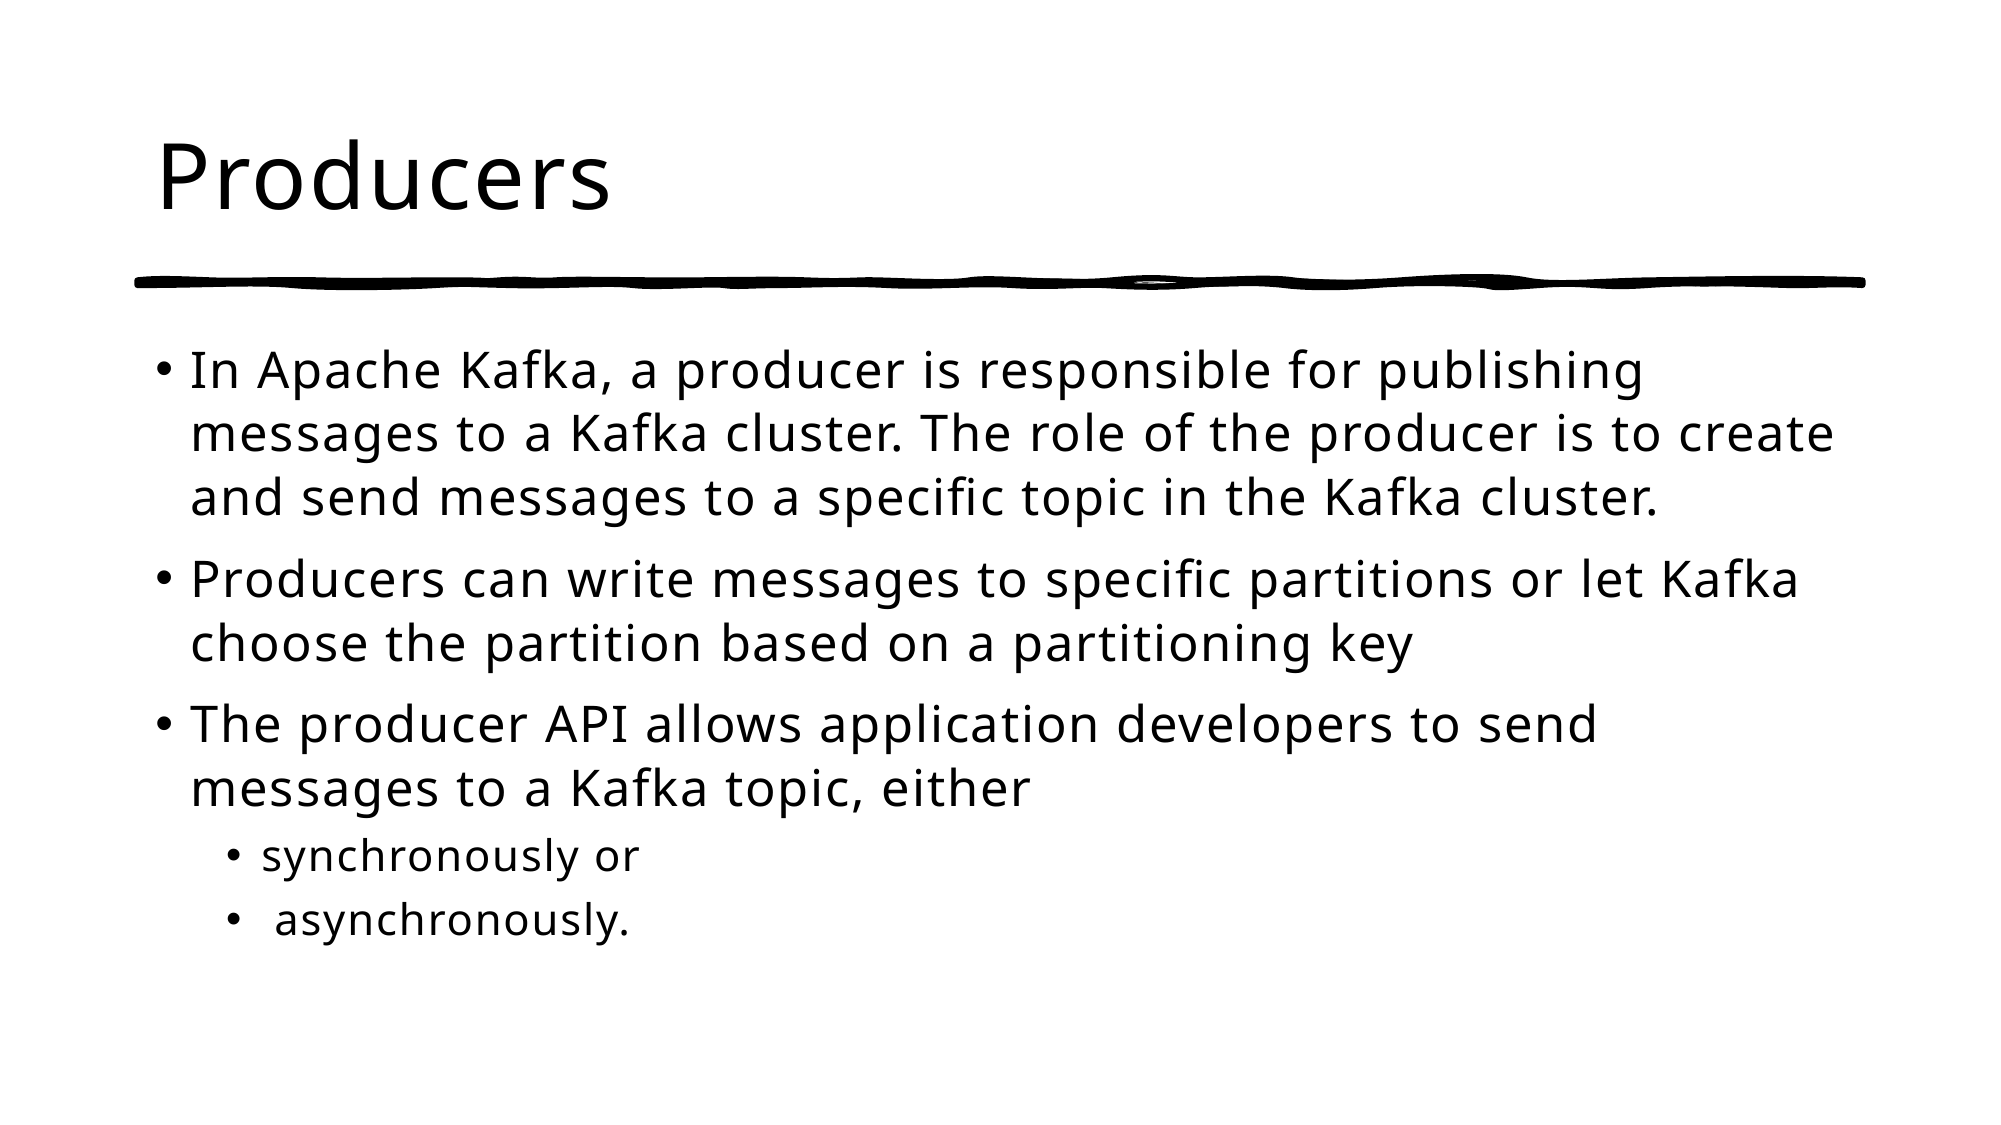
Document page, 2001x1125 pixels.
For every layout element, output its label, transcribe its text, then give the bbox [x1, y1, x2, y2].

title Producers [137, 59, 1863, 278]
list In Apache Kafka, a producer is responsible for publishing messages to a Kafka cluster. The role of the producer is to create and send messages to a specific topic in the Kafka cluster. Producers can write messages to specific partitions or let Kafka choose the partition based on a partitioning key The producer API allows application developers to send messages to a Kafka topic, either synchronously or asynchronously. [137, 316, 1863, 1014]
